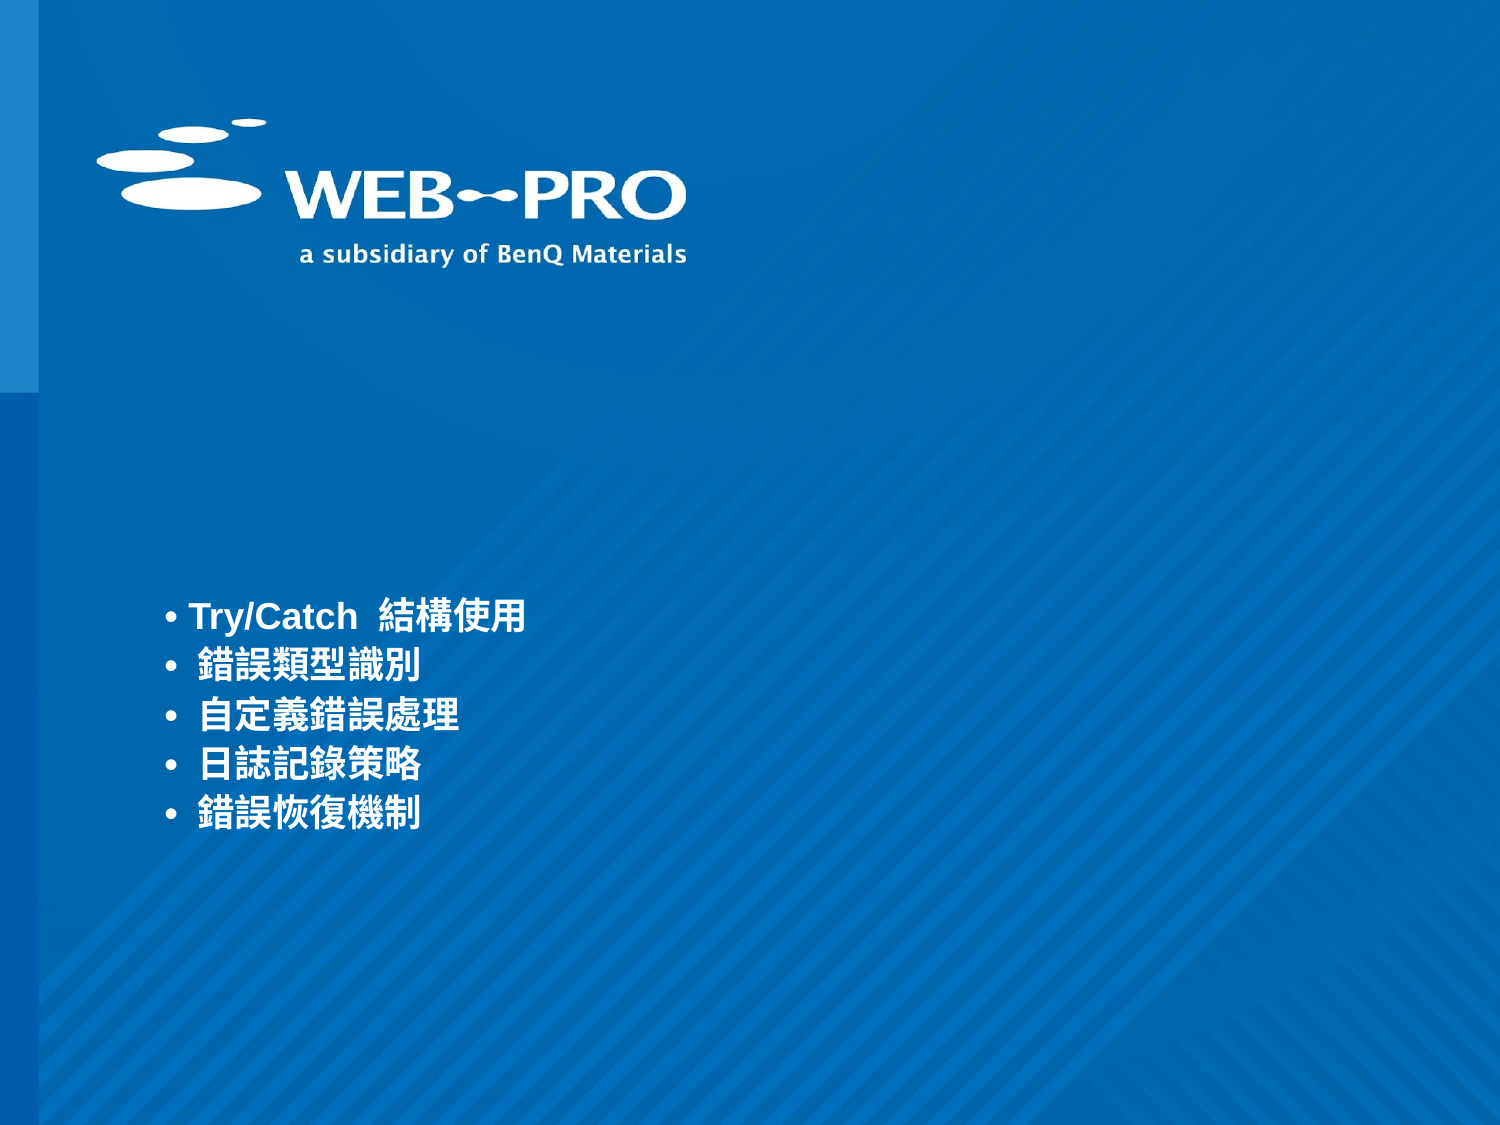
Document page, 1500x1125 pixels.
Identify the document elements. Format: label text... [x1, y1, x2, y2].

picture [0, 0, 1500, 1125]
list • Try/Catch 結構使用 • 錯誤類型識別 • 自定義錯誤處理 • 日誌記錄策略 • 錯誤恢復機制 [112, 645, 833, 834]
